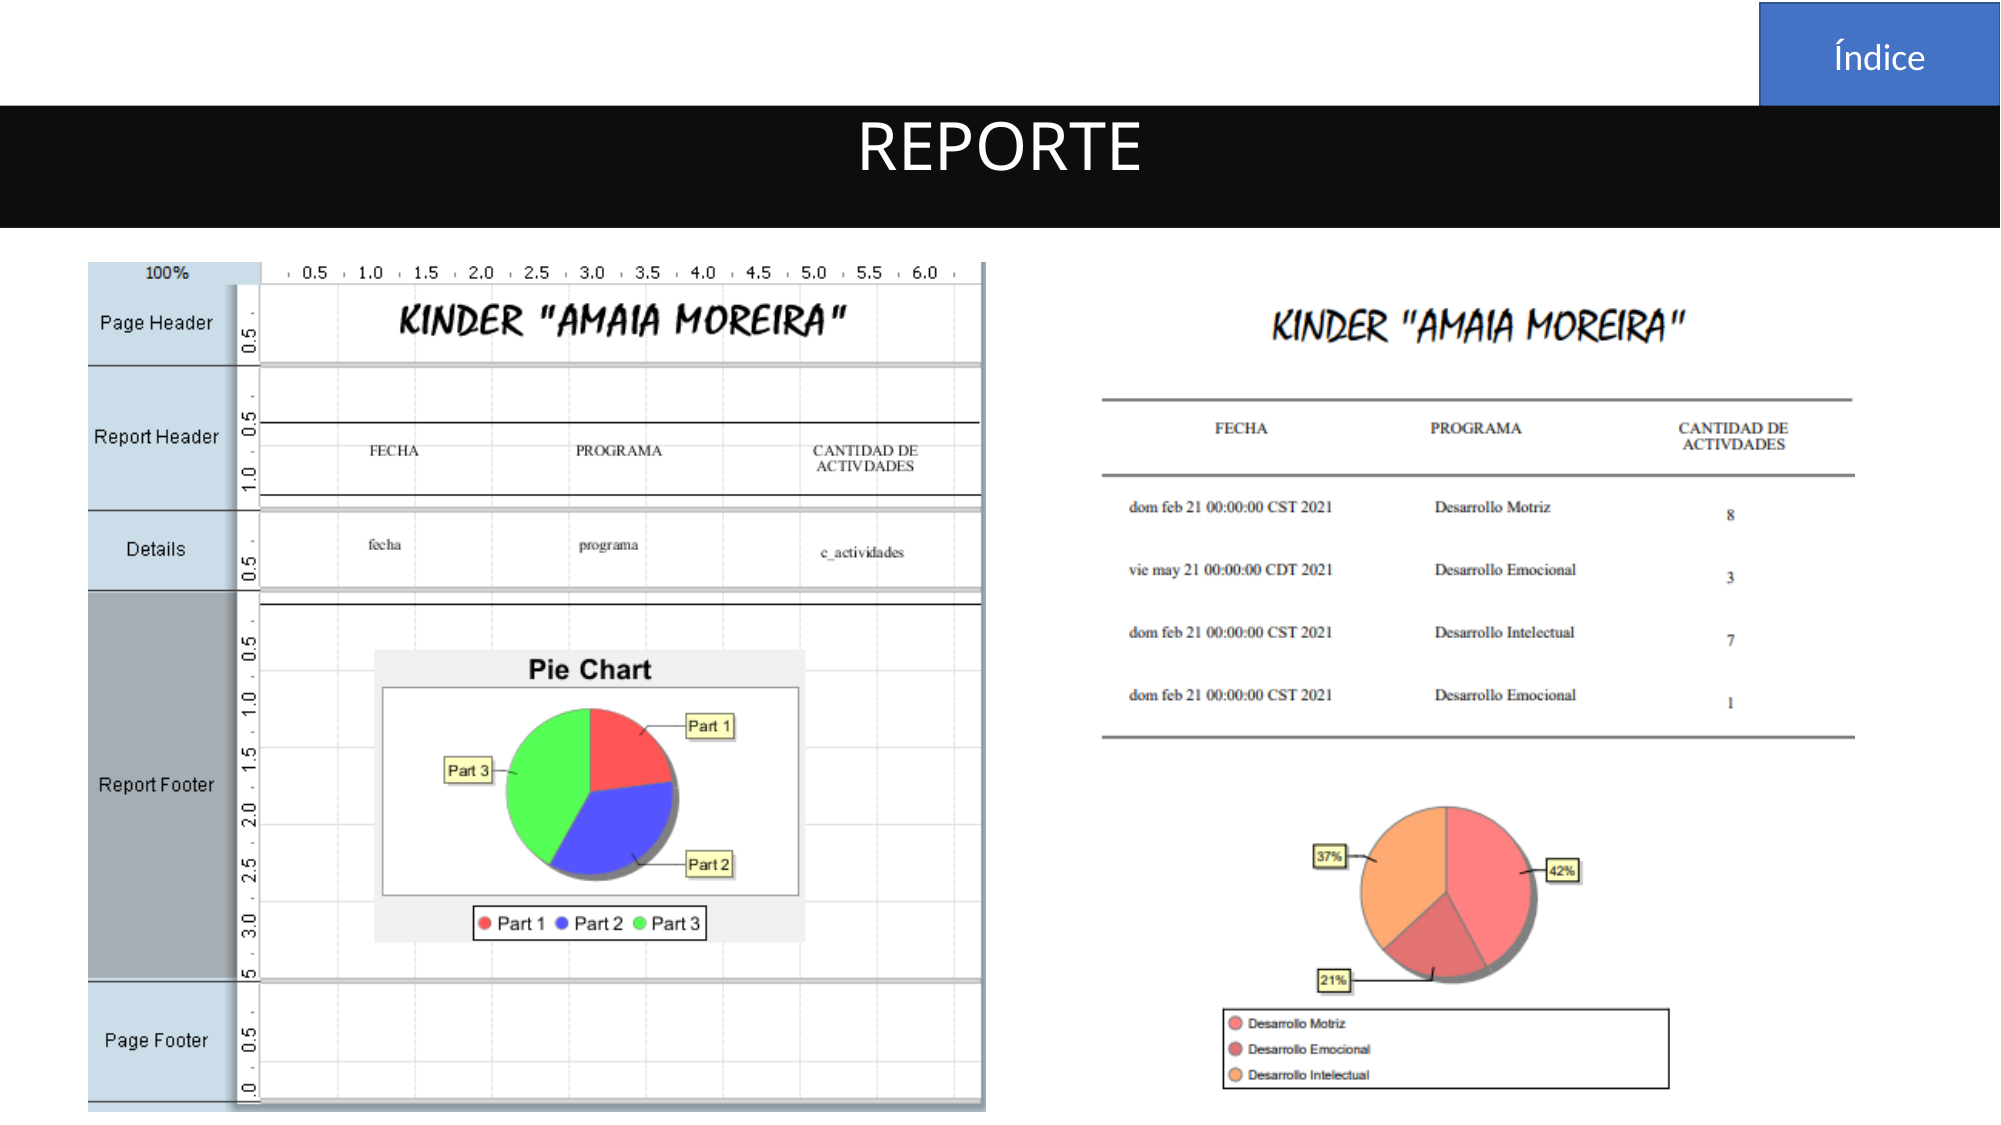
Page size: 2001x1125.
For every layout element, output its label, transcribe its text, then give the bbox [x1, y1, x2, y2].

picture [1091, 262, 1855, 1112]
text_box Índice [1759, 2, 2000, 105]
picture [88, 262, 986, 1112]
text_box REPORTE [0, 105, 2000, 228]
